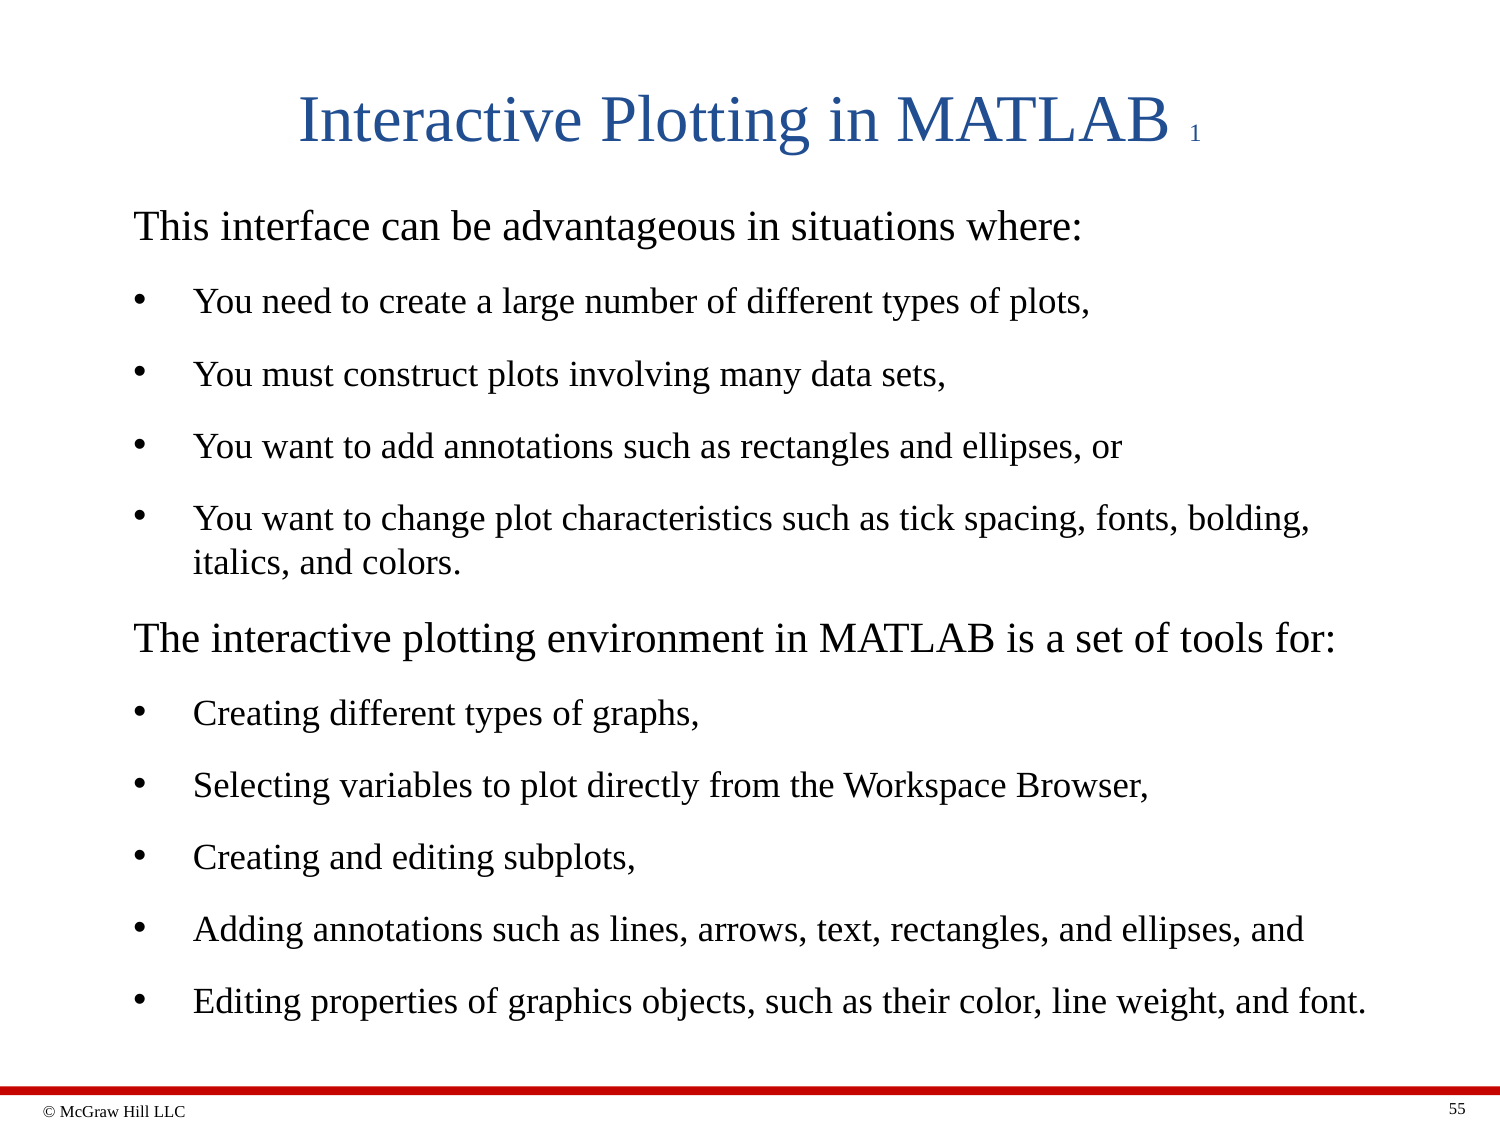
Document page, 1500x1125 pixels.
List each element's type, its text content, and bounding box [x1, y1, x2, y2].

title Interactive Plotting in MATLAB 1 [56, 22, 1444, 219]
slide_number 55 [1415, 1094, 1474, 1122]
list This interface can be advantageous in situations where: You need to create a large number of different types of plots, You must construct plots involving many data sets, You want to add annotations such as rectangles and ellipses, or You want to change plot characteristics such as tick spacing, fonts, bolding, italics, and colors. The interactive plotting environment in MATLAB is a set of tools for: Creating different types of graphs, Selecting variables to plot directly from the Workspace Browser, Creating and editing subplots, Adding annotations such as lines, arrows, text, rectangles, and ellipses, and Editing properties of graphics objects, such as their color, line weight, and font. [118, 190, 1392, 1053]
